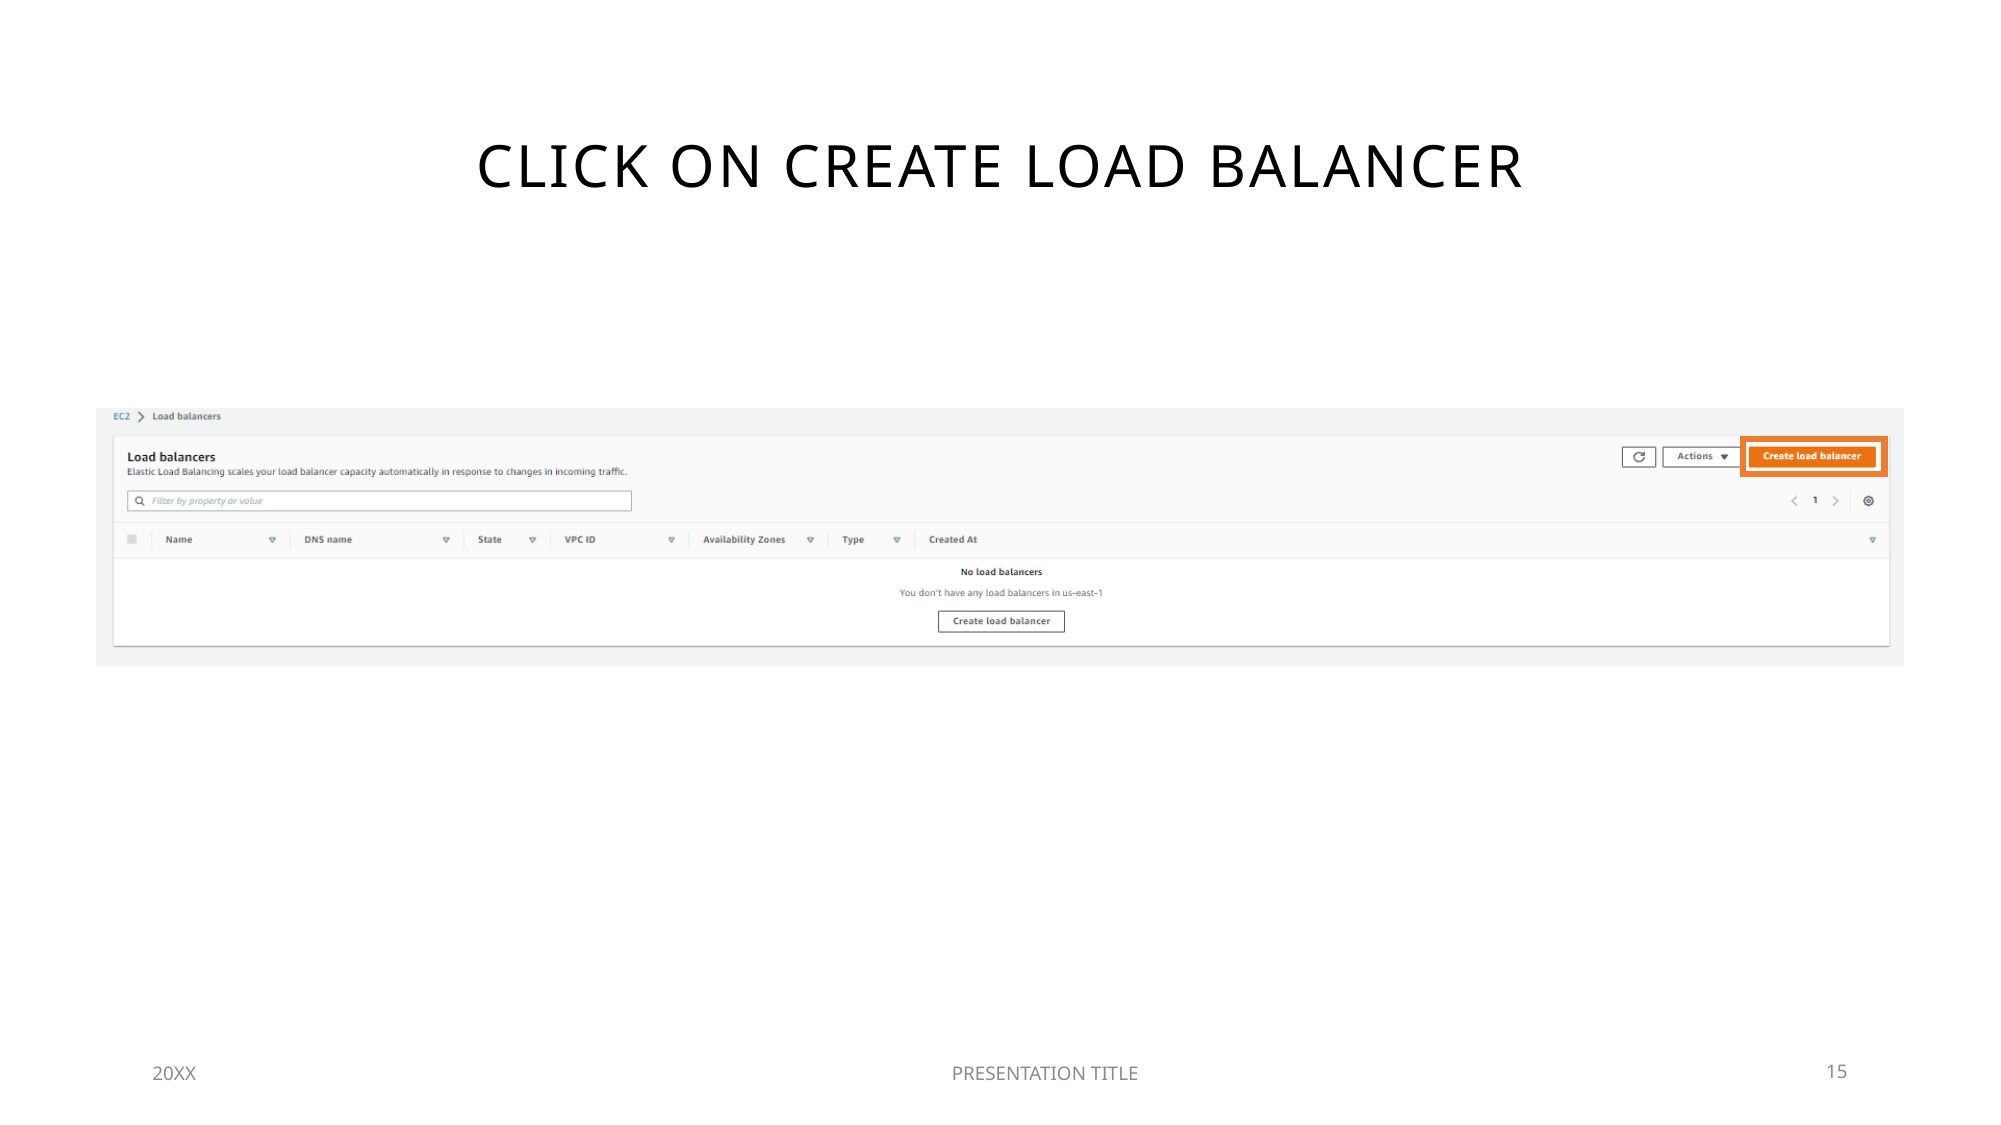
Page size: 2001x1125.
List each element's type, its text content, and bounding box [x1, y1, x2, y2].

title Click on create load balancer [137, 59, 1863, 278]
footer PRESENTATION TITLE [707, 1042, 1383, 1103]
picture [96, 408, 1904, 666]
slide_number 15 [1412, 1042, 1863, 1103]
slide_number 20XX [137, 1042, 588, 1103]
